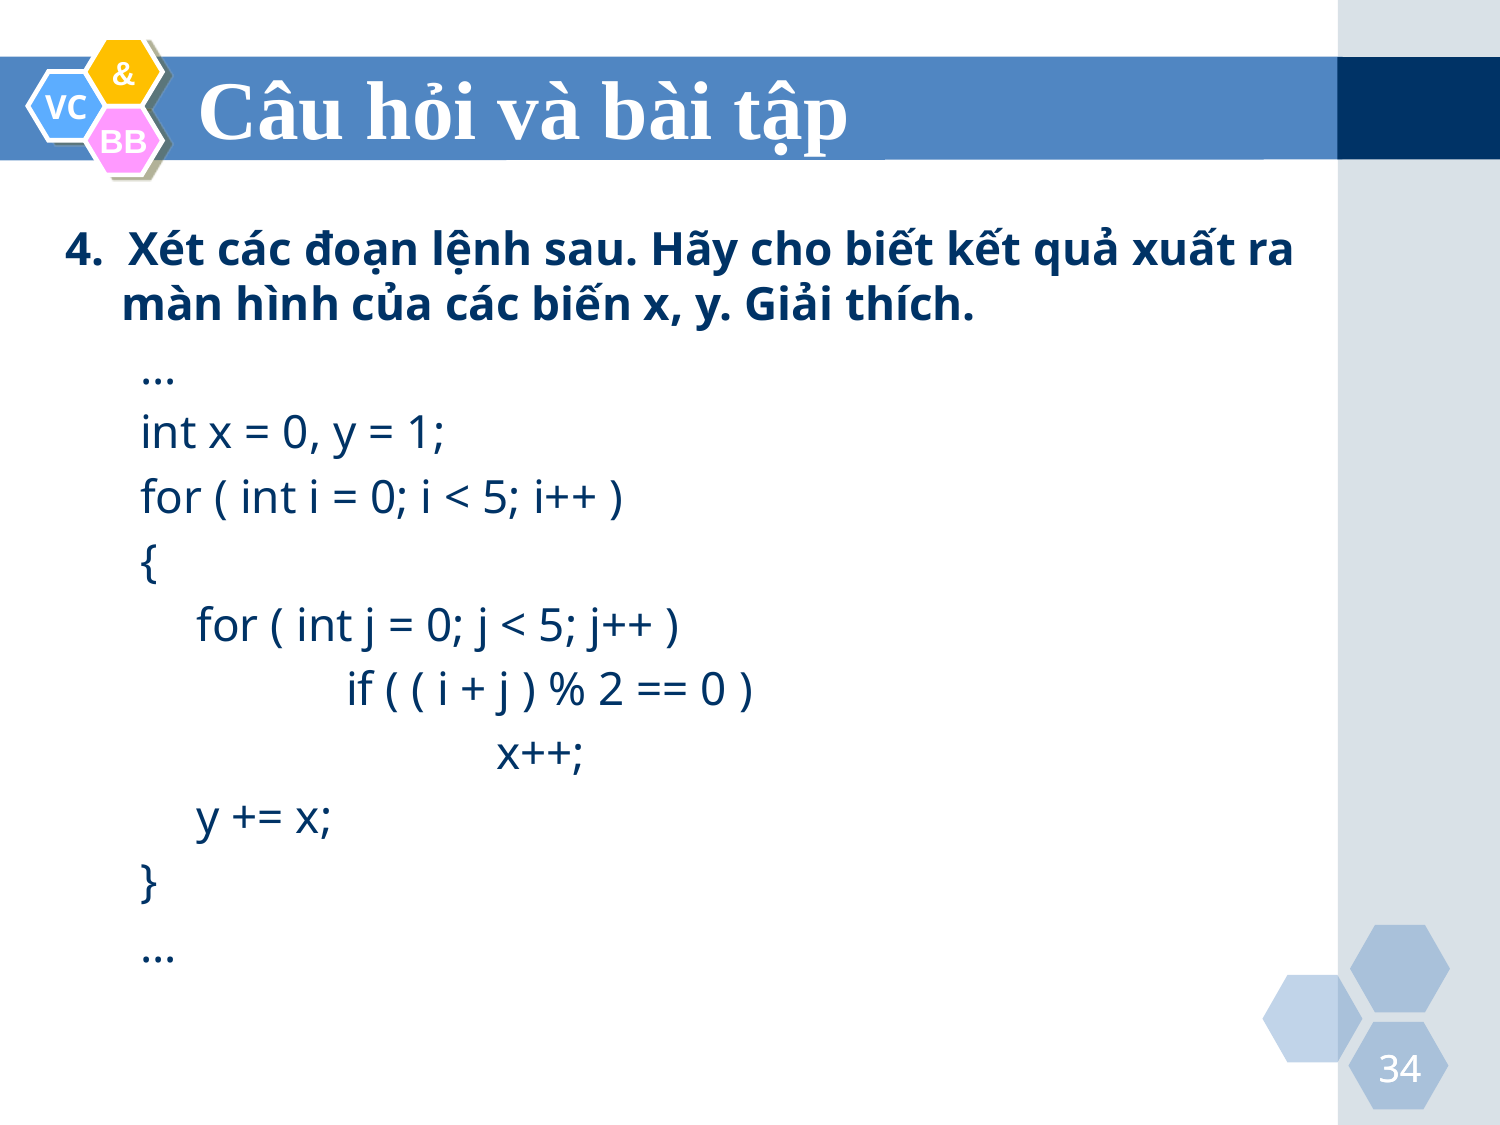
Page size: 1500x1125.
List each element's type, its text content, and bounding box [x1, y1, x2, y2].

text_box Câu hỏi và bài tập [181, 50, 1500, 163]
list 4. Xét các đoạn lệnh sau. Hãy cho biết kết quả xuất ra màn hình của các biến x, y. Giải thích. … int x = 0, y = 1; for ( int i = 0; i < 5; i++ ) { for ( int j = 0; j < 5; j++ ) if ( ( i + j ) % 2 == 0 ) x++; y += x; } … [50, 212, 1375, 882]
